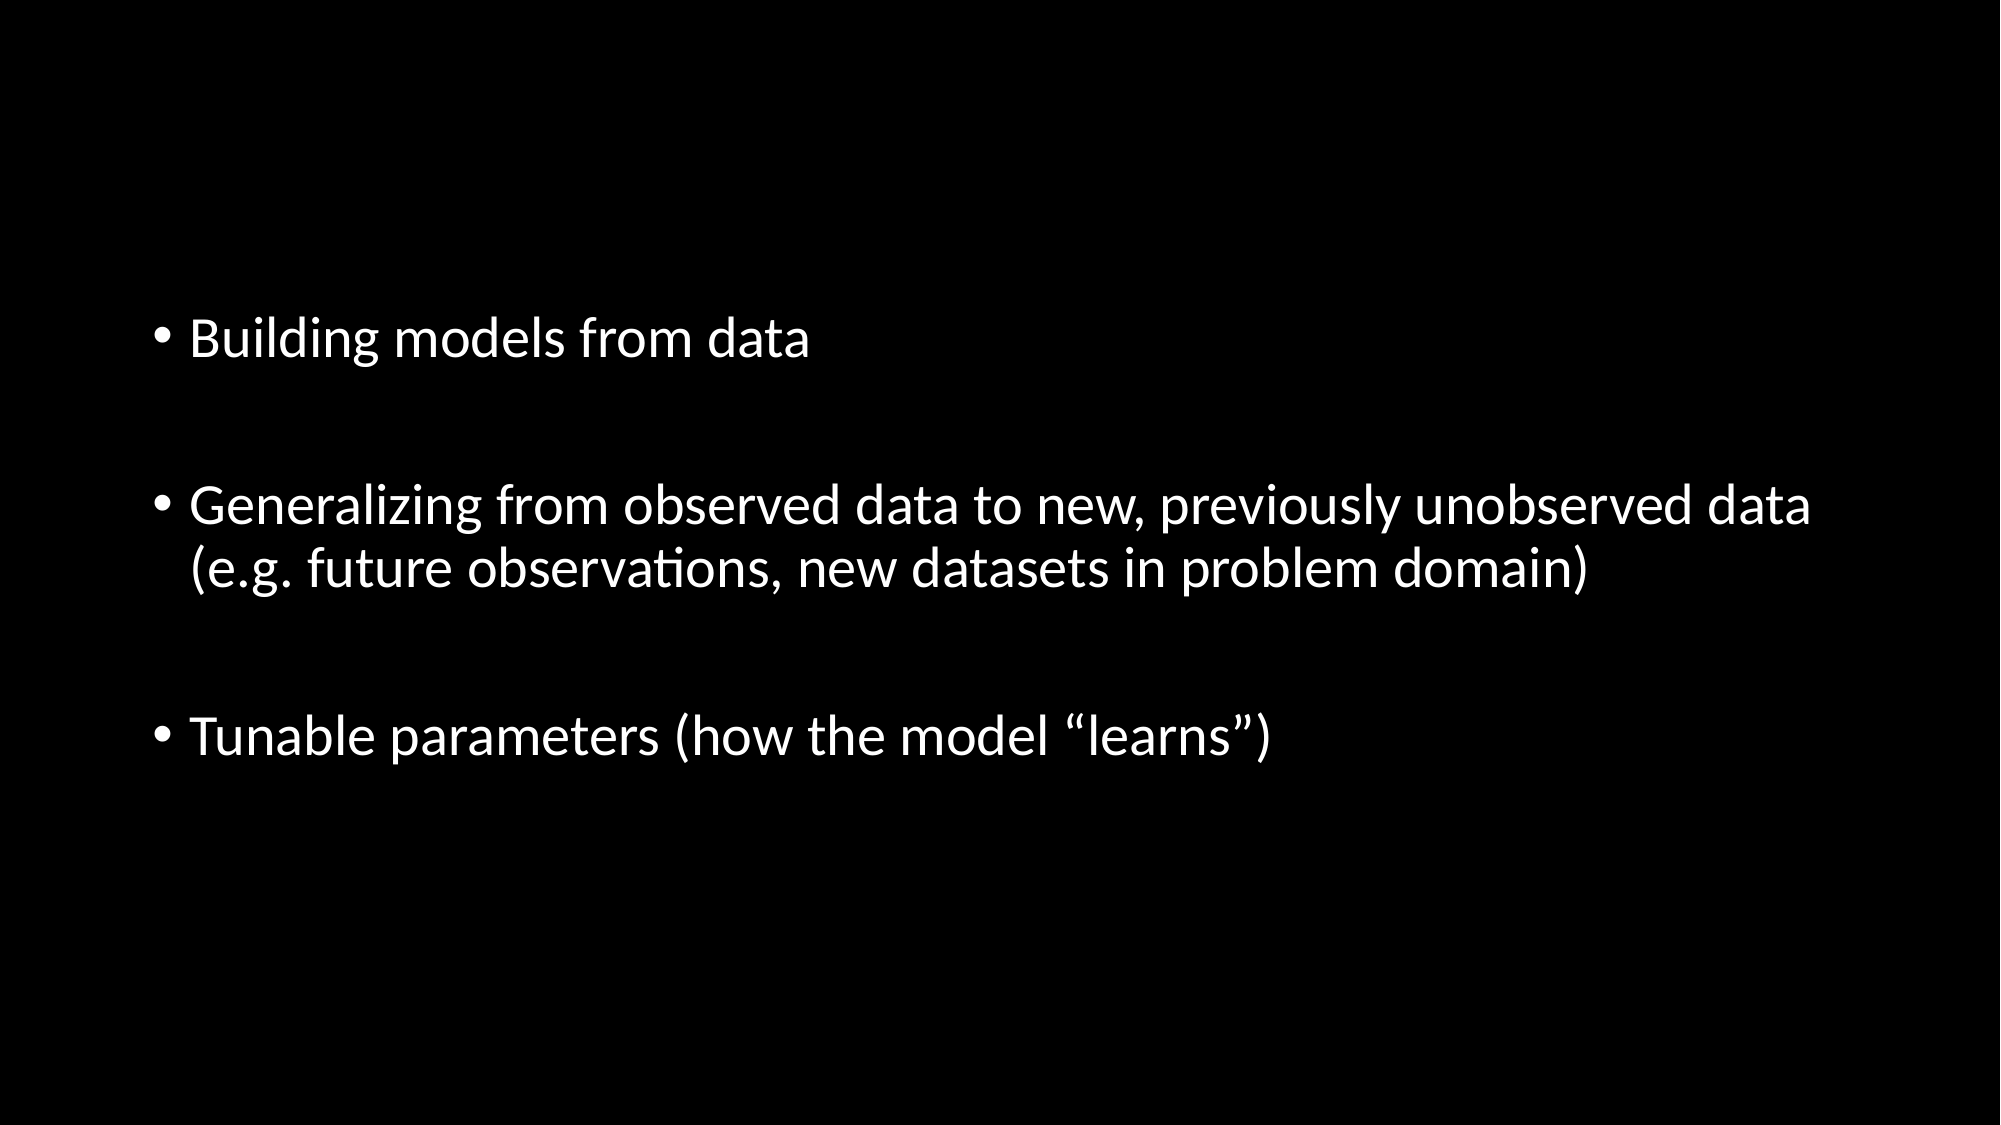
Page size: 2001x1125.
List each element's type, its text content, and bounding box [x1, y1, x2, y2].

list Building models from data Generalizing from observed data to new, previously unobserved data (e.g. future observations, new datasets in problem domain) Tunable parameters (how the model “learns”) [137, 299, 1863, 1014]
